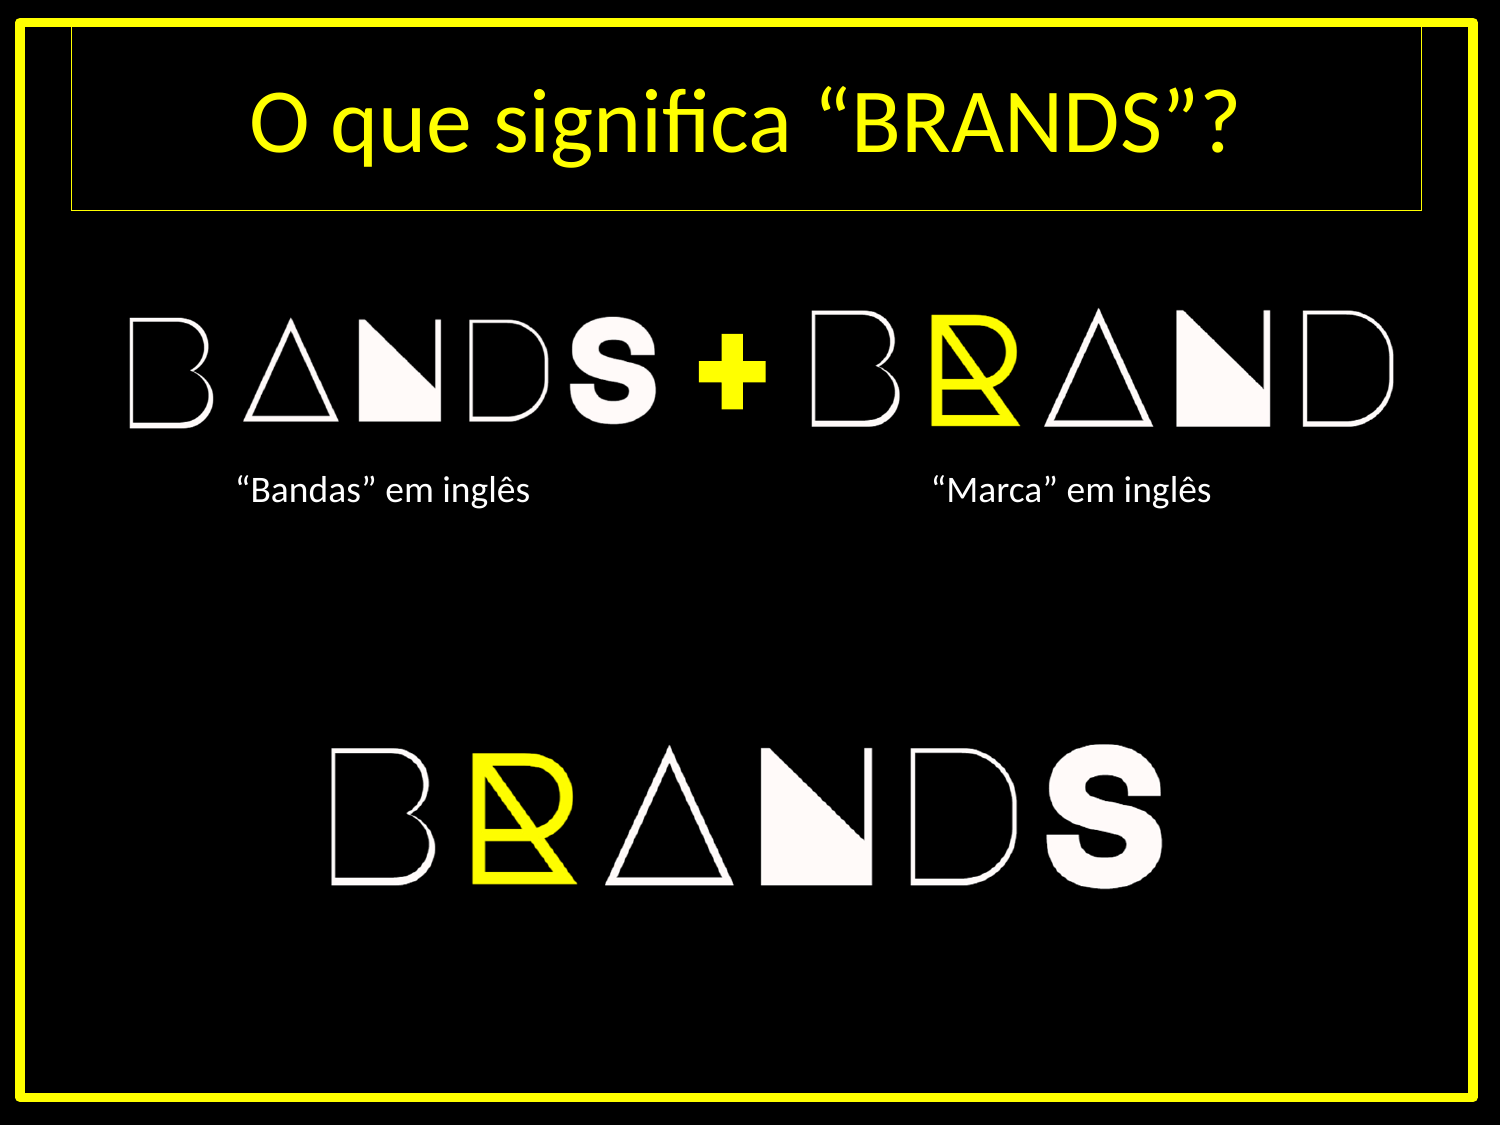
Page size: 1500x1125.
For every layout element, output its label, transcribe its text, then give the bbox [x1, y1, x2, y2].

text_box [18, 20, 1475, 1099]
picture [793, 279, 1400, 465]
text_box “Marca” em inglês [915, 473, 1277, 518]
picture [309, 710, 1184, 929]
text_box [697, 332, 768, 412]
picture [111, 284, 672, 461]
text_box “Bandas” em inglês [220, 463, 581, 518]
